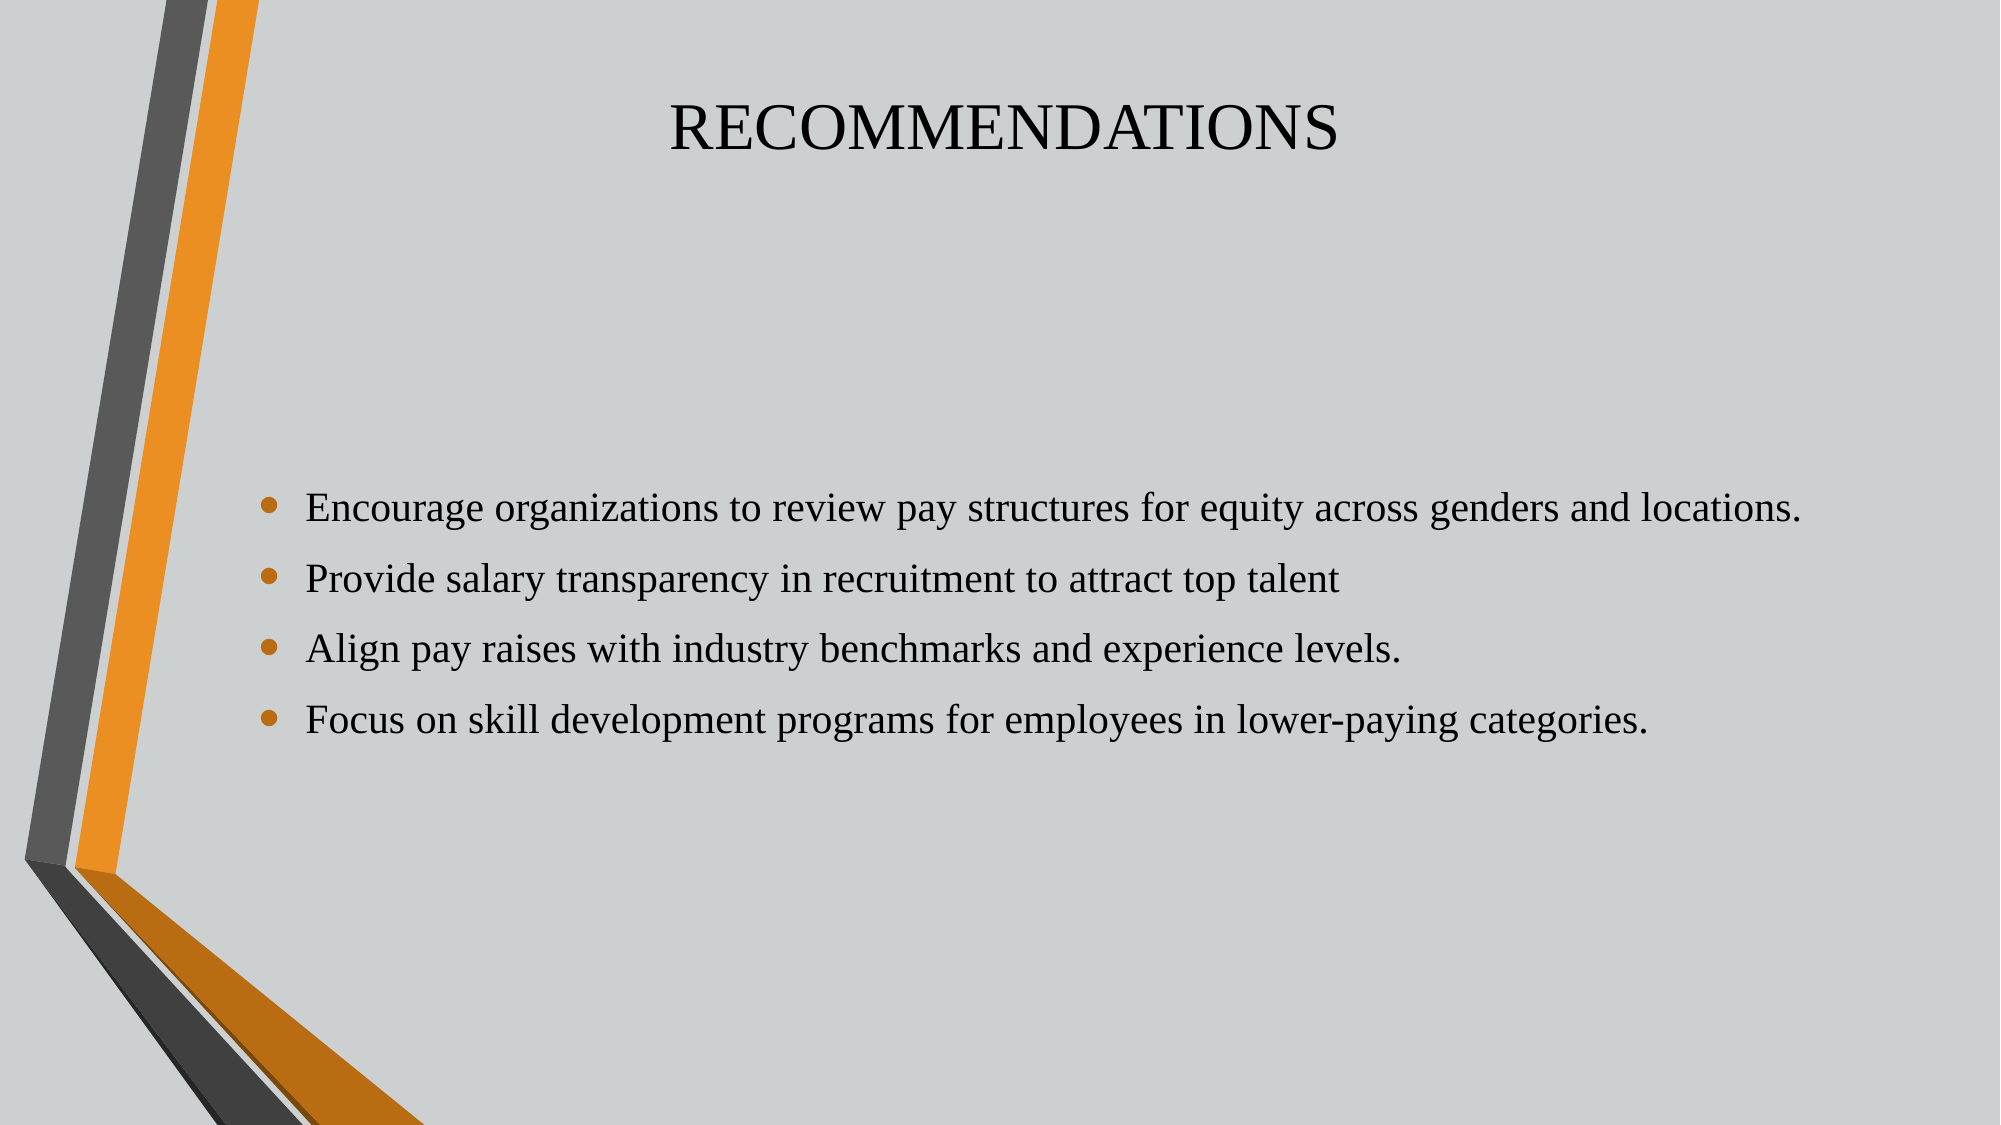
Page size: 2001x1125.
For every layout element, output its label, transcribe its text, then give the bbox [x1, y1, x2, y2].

list Encourage organizations to review pay structures for equity across genders and locations. Provide salary transparency in recruitment to attract top talent Align pay raises with industry benchmarks and experience levels. Focus on skill development programs for employees in lower-paying categories. [243, 271, 1887, 950]
title RECOMMENDATIONS [180, 47, 1830, 199]
